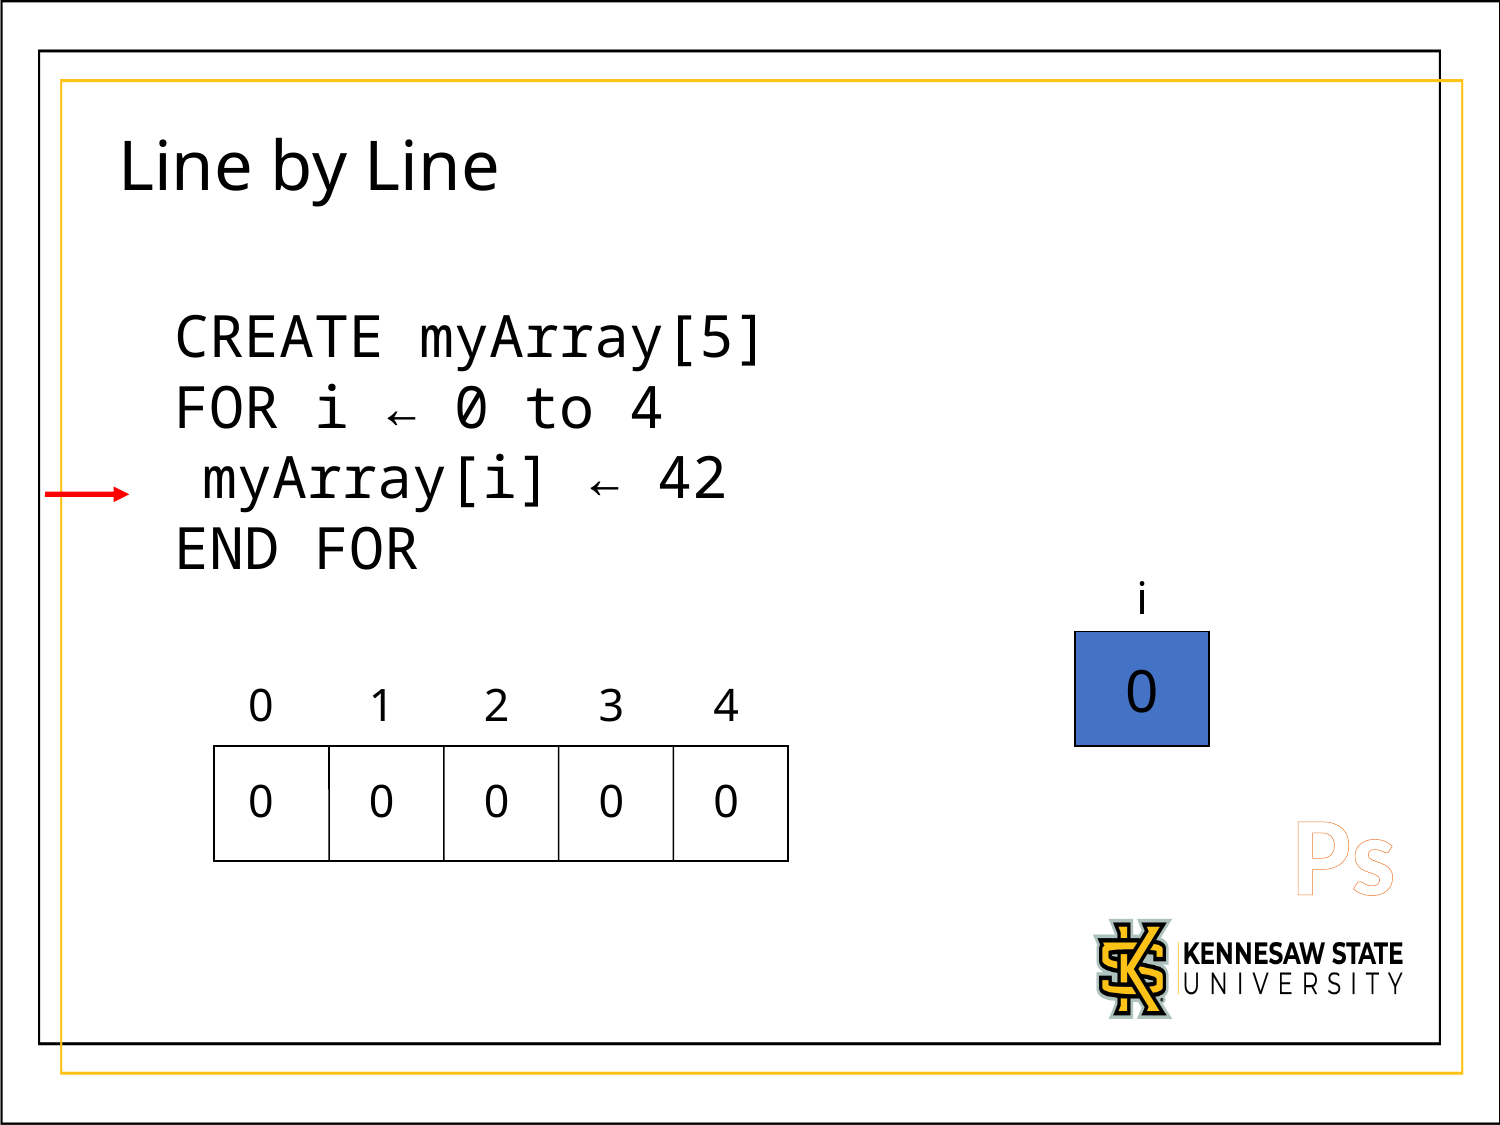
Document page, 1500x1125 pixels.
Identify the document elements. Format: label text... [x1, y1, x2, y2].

text_box 0 [233, 669, 289, 739]
text_box 0 [583, 765, 639, 834]
text_box 4 [698, 669, 754, 739]
text_box [559, 746, 673, 861]
list CREATE myArray[5] FOR i ← 0 to 4 myArray[i] ← 42 END FOR [103, 299, 1397, 1014]
text_box 3 [583, 669, 639, 739]
text_box i [1121, 562, 1163, 631]
text_box 0 [698, 765, 754, 834]
text_box [674, 746, 789, 861]
text_box [44, 488, 130, 501]
text_box [444, 746, 558, 861]
text_box Ps [1250, 774, 1438, 925]
text_box 2 [468, 669, 524, 739]
text_box 0 [354, 765, 410, 834]
picture [0, 0, 1500, 1125]
text_box 0 [233, 765, 289, 834]
title Line by Line [103, 59, 1397, 278]
text_box [214, 746, 443, 861]
text_box 0 [1075, 631, 1210, 747]
text_box 0 [468, 765, 524, 834]
text_box 1 [354, 669, 410, 739]
